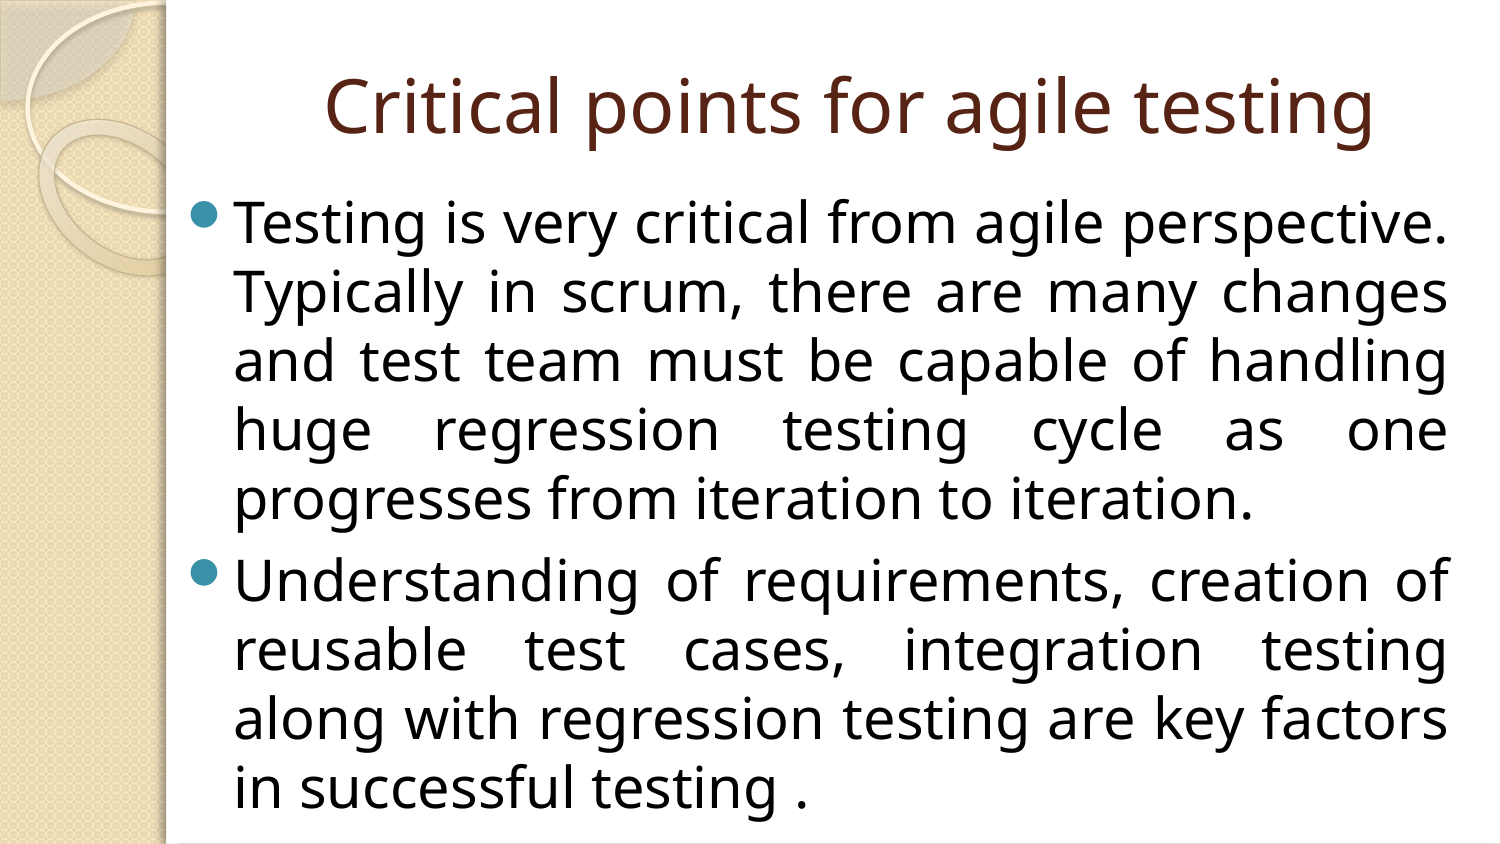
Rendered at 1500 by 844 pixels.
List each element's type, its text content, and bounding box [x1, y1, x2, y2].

list Testing is very critical from agile perspective. Typically in scrum, there are many changes and test team must be capable of handling huge regression testing cycle as one progresses from iteration to iteration. Understanding of requirements, creation of reusable test cases, integration testing along with regression testing are key factors in successful testing . [159, 178, 1466, 836]
title Critical points for agile testing [235, 33, 1466, 175]
